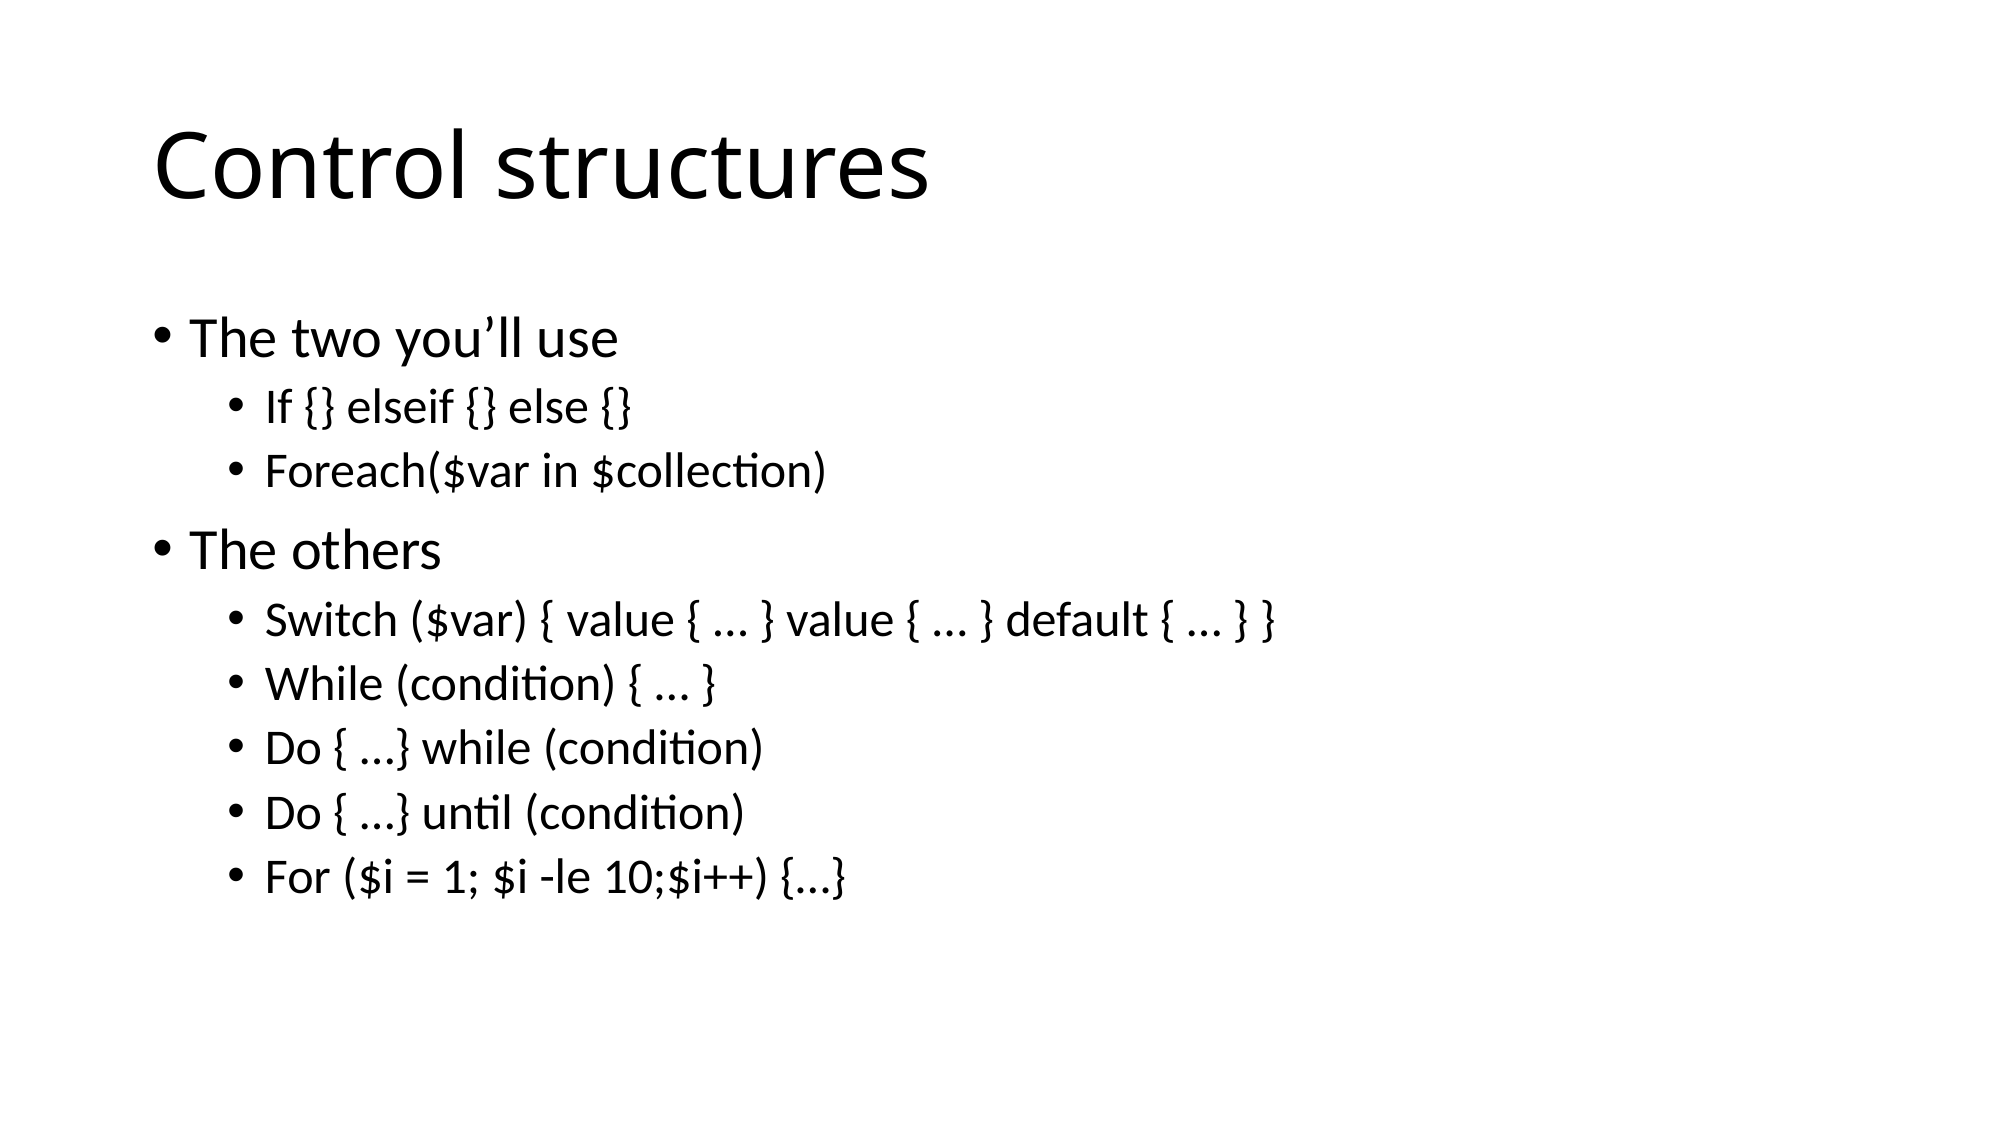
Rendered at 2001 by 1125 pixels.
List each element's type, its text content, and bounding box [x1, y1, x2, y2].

list The two you’ll use If {} elseif {} else {} Foreach($var in $collection) The others Switch ($var) { value { … } value { … } default { … } } While (condition) { … } Do { …} while (condition) Do { …} until (condition) For ($i = 1; $i -le 10;$i++) {…} [137, 299, 1863, 1014]
title Control structures [137, 59, 1863, 278]
